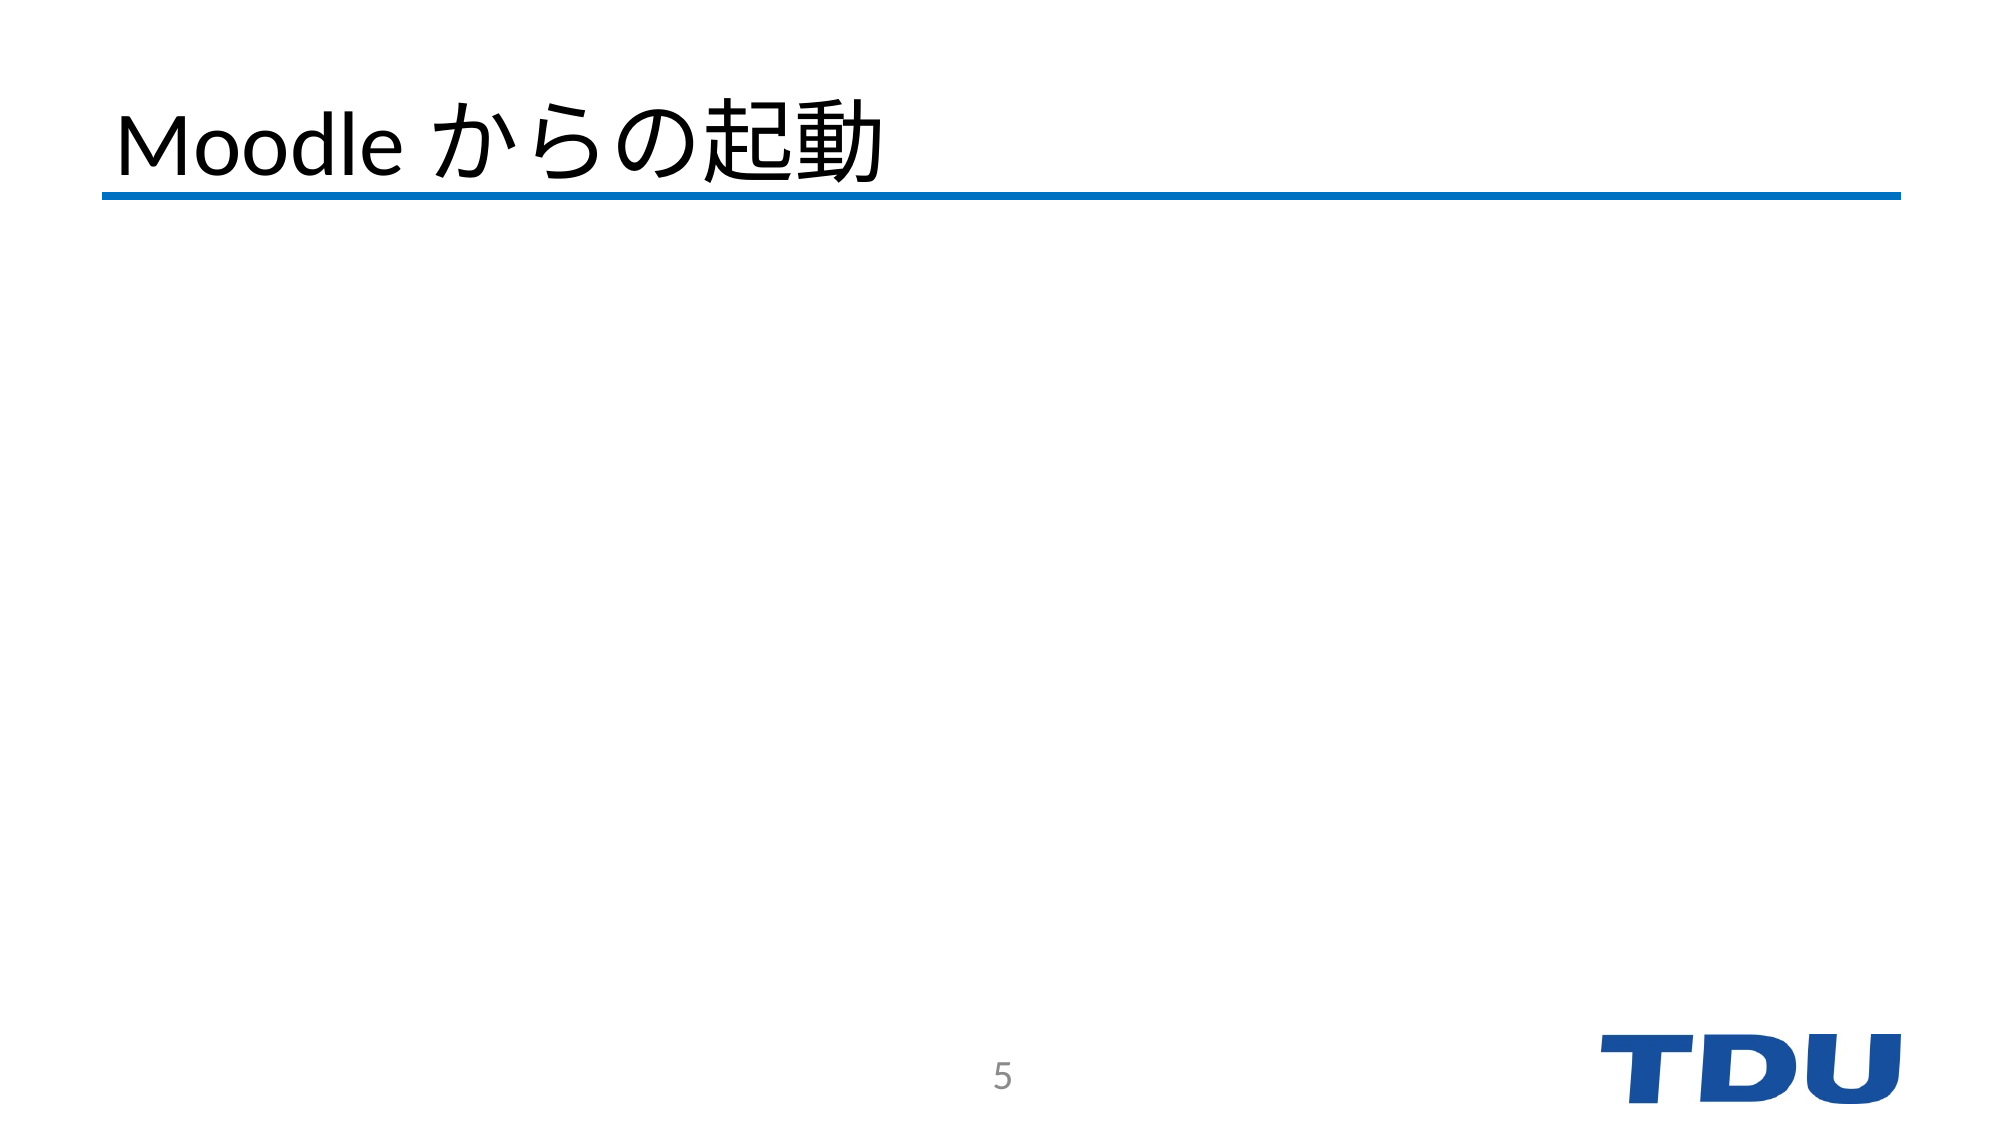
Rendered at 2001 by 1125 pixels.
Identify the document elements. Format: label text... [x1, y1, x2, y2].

title Moodleからの起動 [99, 45, 1900, 233]
picture [1601, 1034, 1901, 1104]
slide_number 5 [769, 1042, 1237, 1103]
